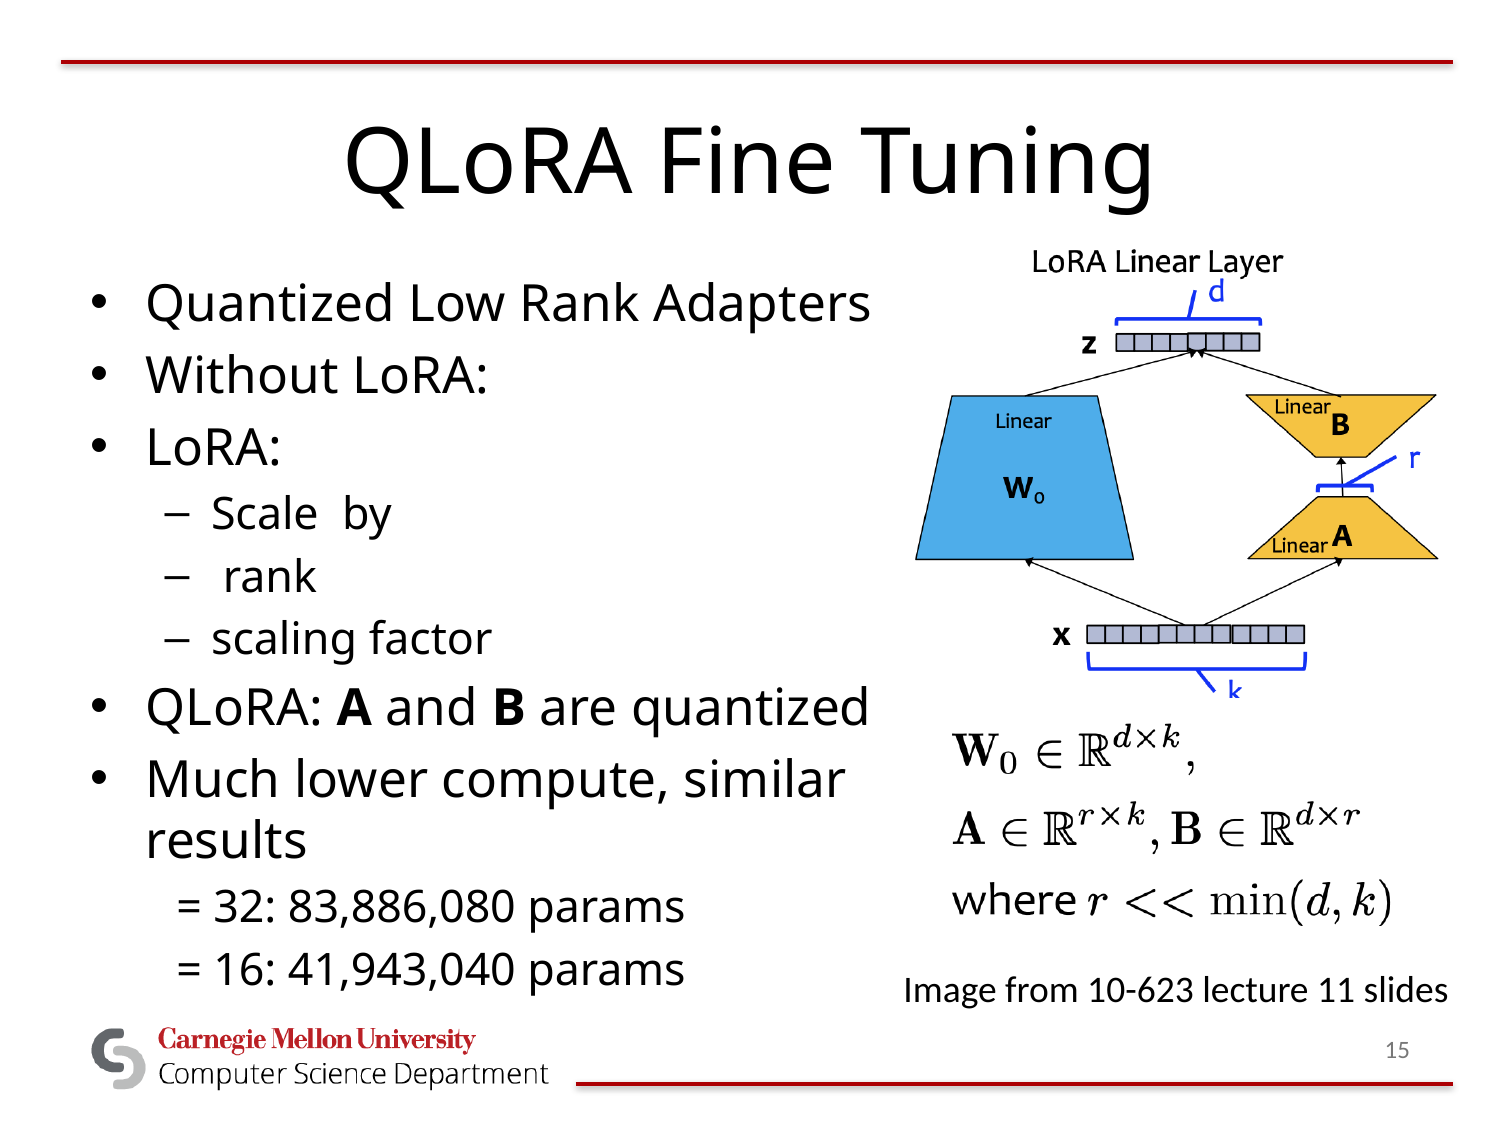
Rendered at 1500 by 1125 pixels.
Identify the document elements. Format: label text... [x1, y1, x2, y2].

title QLoRA Fine Tuning [75, 81, 1425, 233]
text_box Image from 10-623 lecture 11 slides [888, 957, 1465, 1018]
picture [933, 697, 1415, 947]
slide_number 15 [1087, 1018, 1425, 1079]
picture [75, 1018, 565, 1099]
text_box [907, 235, 1442, 726]
